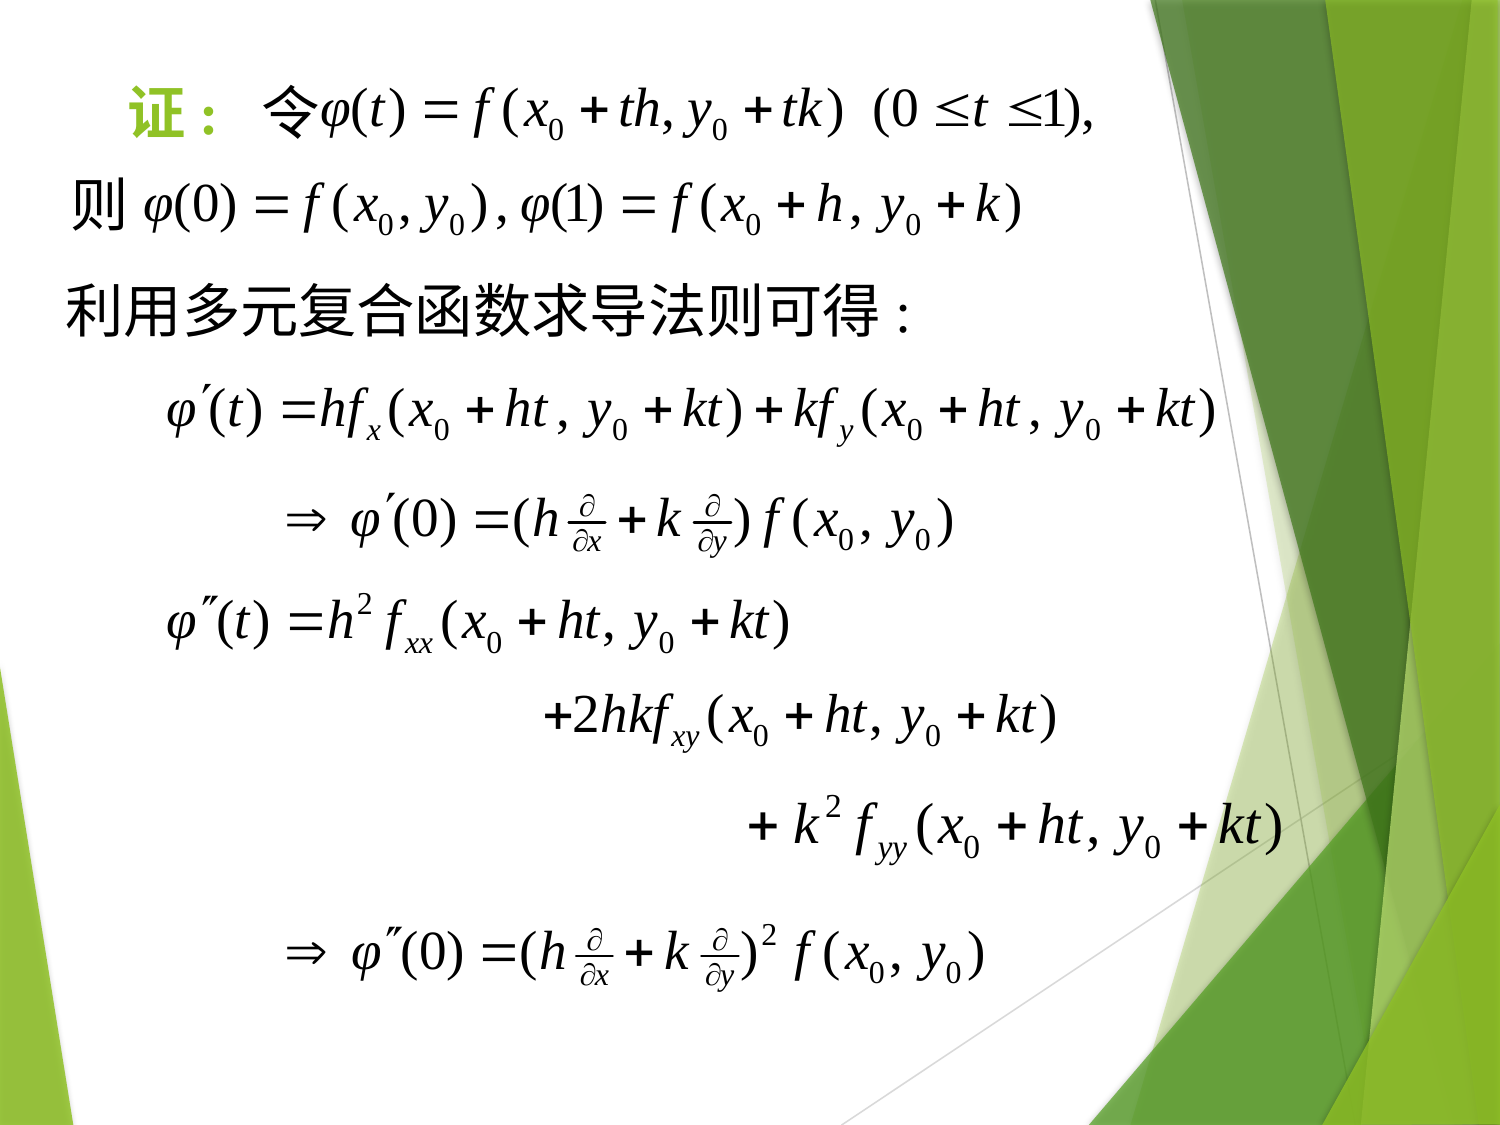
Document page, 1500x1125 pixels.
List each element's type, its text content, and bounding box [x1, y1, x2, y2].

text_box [277, 480, 964, 574]
text_box 利用多元复合函数求导法则可得: [50, 266, 956, 352]
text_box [158, 370, 1230, 460]
title 证: 令 [112, 68, 350, 165]
text_box 则 [55, 160, 157, 247]
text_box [158, 578, 804, 672]
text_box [277, 909, 996, 1008]
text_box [312, 70, 1106, 155]
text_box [135, 166, 1034, 250]
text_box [533, 677, 1067, 766]
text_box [737, 780, 1294, 879]
